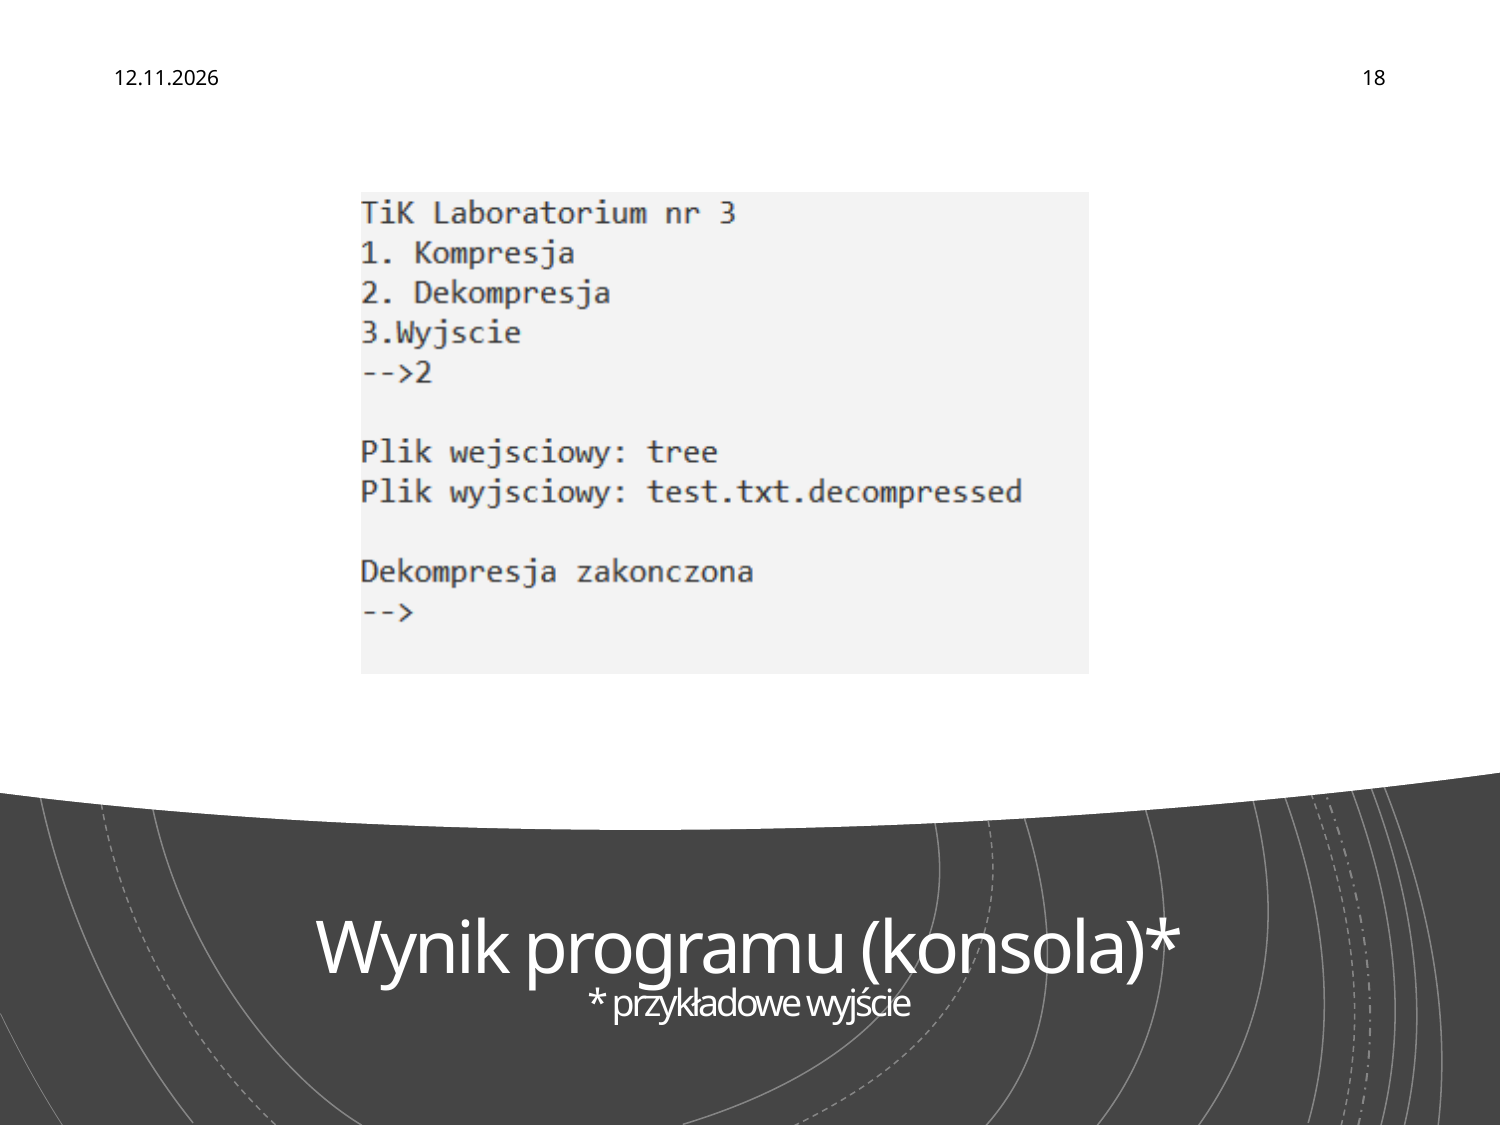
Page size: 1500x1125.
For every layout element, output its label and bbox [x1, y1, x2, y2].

list [361, 192, 1089, 674]
text_box [0, 0, 1500, 1125]
